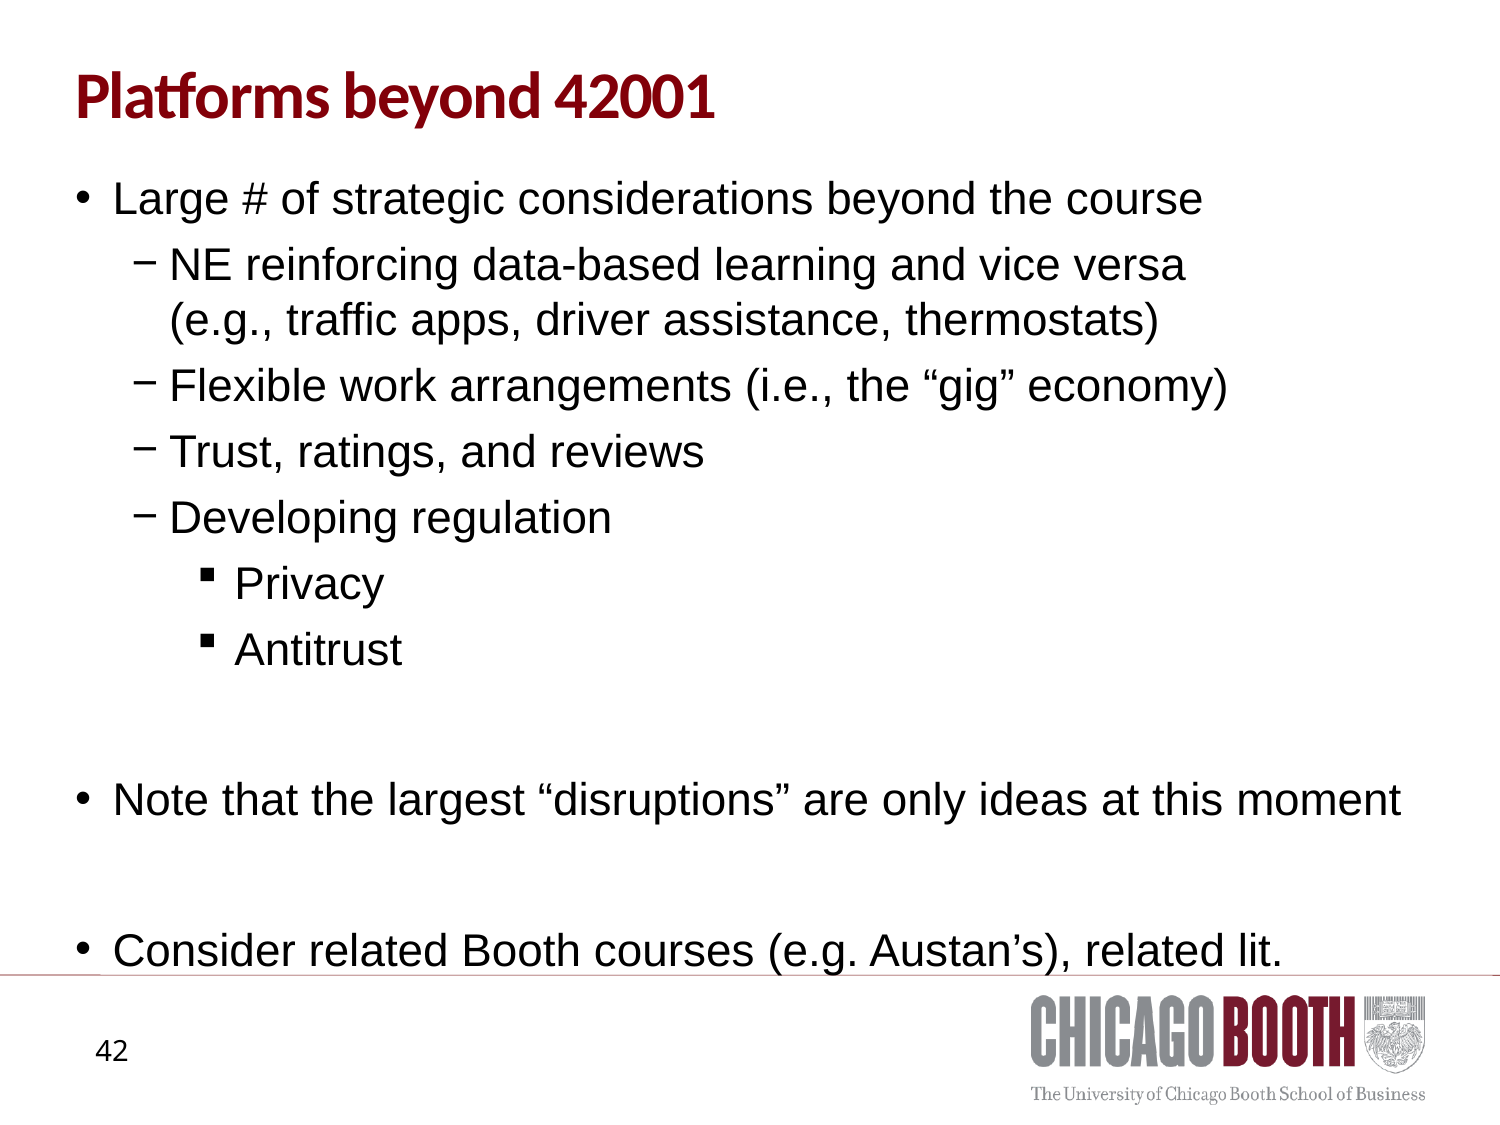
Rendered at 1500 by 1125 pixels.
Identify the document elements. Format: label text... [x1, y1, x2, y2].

picture [1031, 995, 1425, 1105]
title Platforms beyond 42001 [74, 43, 1426, 134]
list Large # of strategic considerations beyond the course NE reinforcing data-based learning and vice versa (e.g., traffic apps, driver assistance, thermostats) Flexible work arrangements (i.e., the “gig” economy) Trust, ratings, and reviews Developing regulation Privacy Antitrust Note that the largest “disruptions” are only ideas at this moment Consider related Booth courses (e.g. Austan’s), related lit. [74, 168, 1426, 948]
